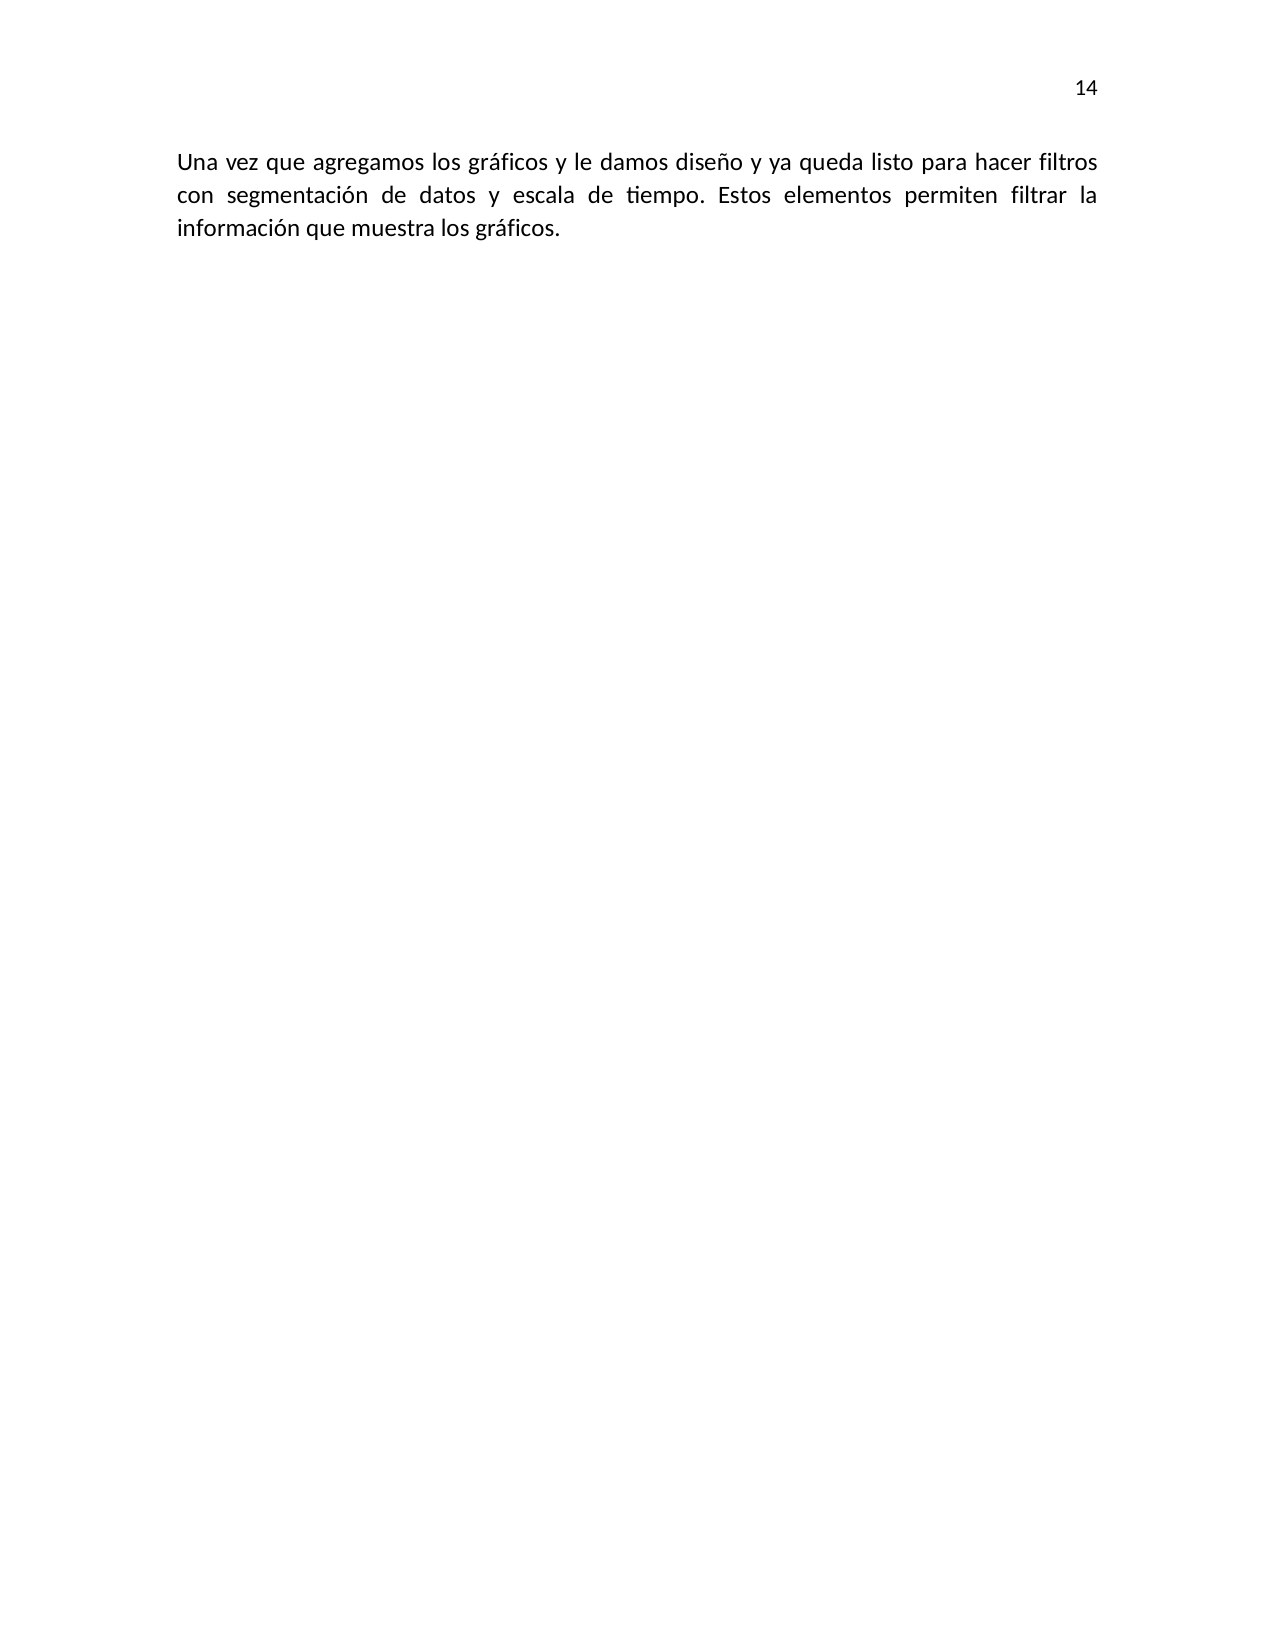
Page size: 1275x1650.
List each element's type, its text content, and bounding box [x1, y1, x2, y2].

text_box 14 Una vez que agregamos los gráficos y le damos diseño y ya queda listo para hacer filtros con segmentación de datos y escala de tiempo. Estos elementos permiten filtrar la información que muestra los gráficos. [174, 72, 1100, 246]
